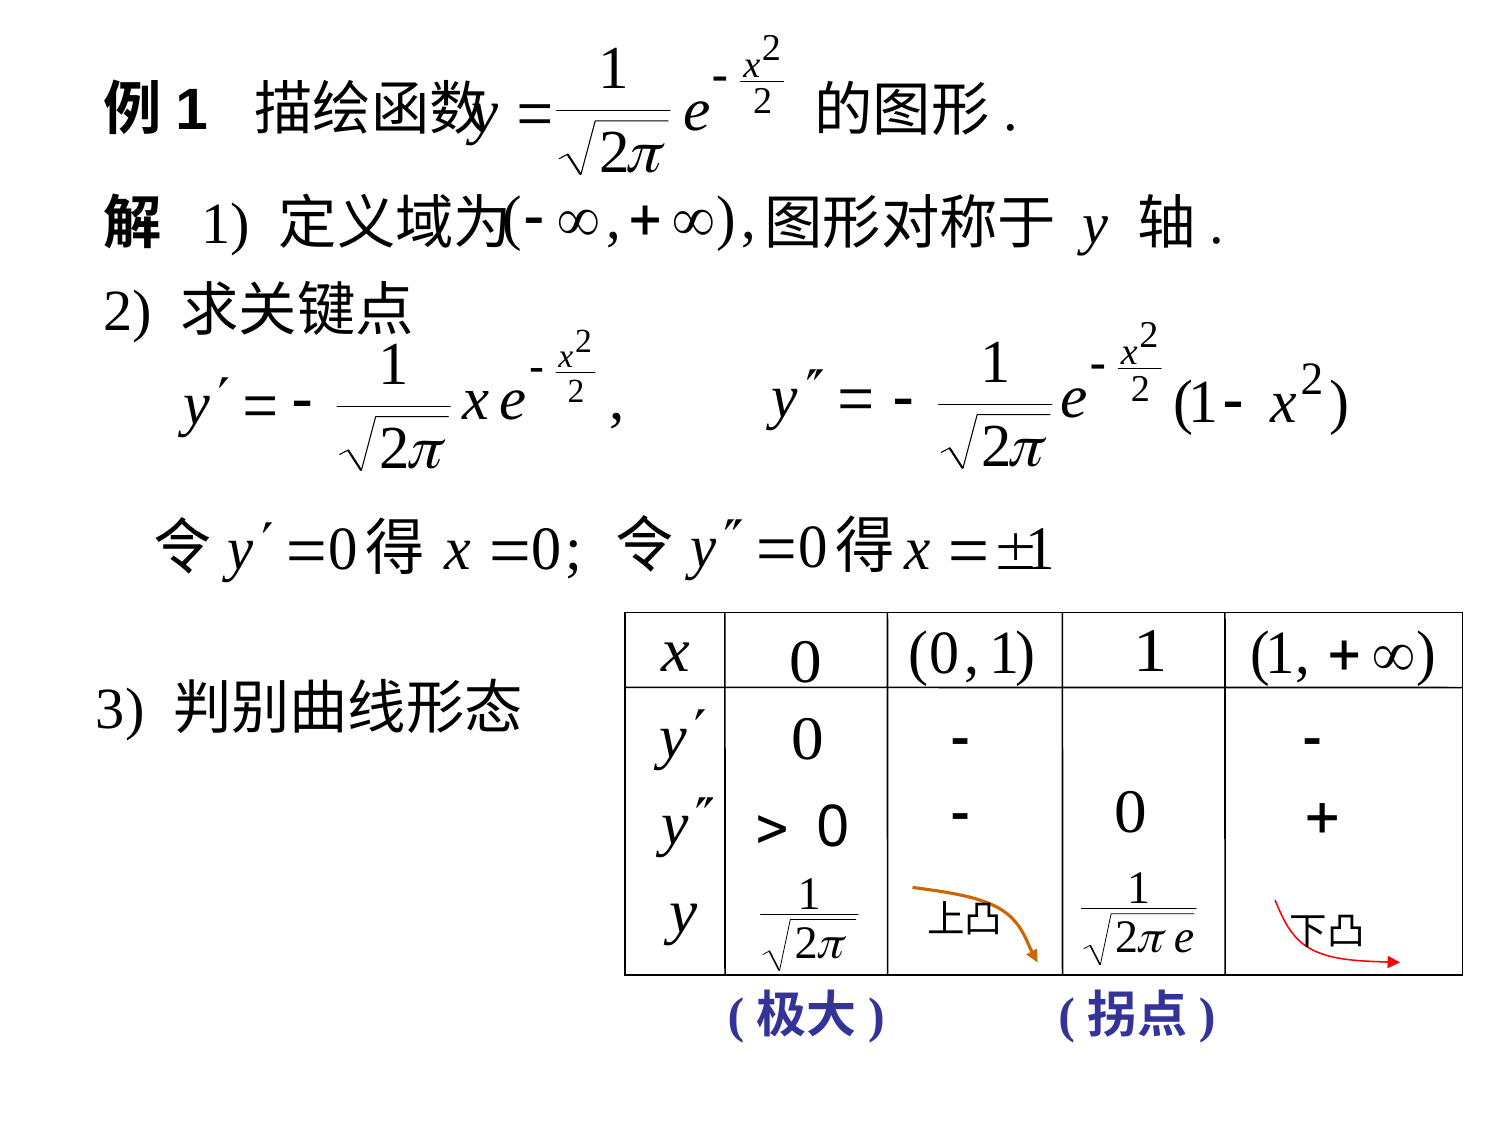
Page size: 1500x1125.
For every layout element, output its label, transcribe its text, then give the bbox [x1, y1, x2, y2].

text_box 图形对称于 y 轴. [750, 177, 1225, 263]
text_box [499, 189, 759, 257]
text_box 解 1) 定义域为 [88, 177, 549, 263]
text_box (极大) [712, 983, 900, 1050]
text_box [1170, 354, 1353, 441]
text_box (拐点) [1049, 983, 1225, 1050]
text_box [746, 793, 851, 853]
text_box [438, 522, 583, 588]
text_box 的图形. [800, 64, 1350, 150]
text_box 例1 描绘函数 [88, 50, 546, 163]
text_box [462, 97, 551, 151]
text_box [612, 512, 899, 586]
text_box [762, 366, 871, 436]
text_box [174, 373, 276, 443]
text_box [890, 330, 1056, 474]
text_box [149, 514, 428, 588]
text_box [680, 24, 788, 136]
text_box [1058, 312, 1165, 424]
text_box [624, 612, 1463, 976]
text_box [288, 333, 454, 476]
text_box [552, 37, 674, 180]
text_box 3) 判别曲线形态 [81, 662, 538, 748]
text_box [897, 522, 1053, 576]
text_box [455, 322, 626, 438]
text_box 2) 求关键点 [88, 264, 501, 350]
